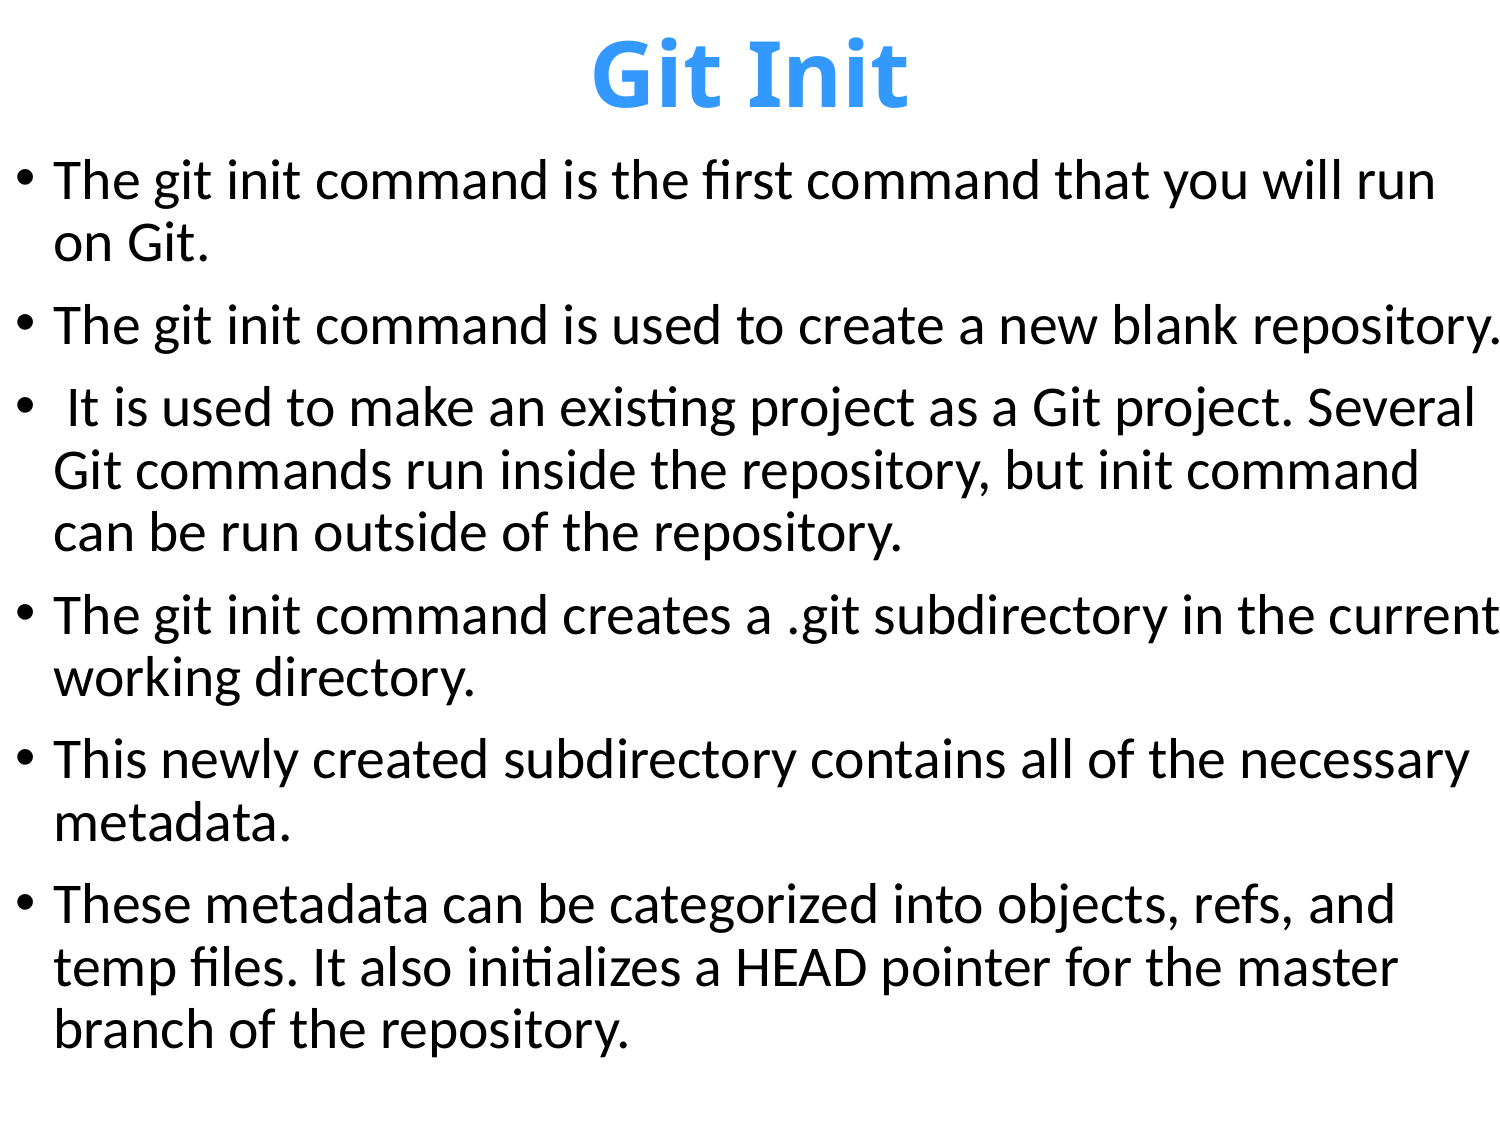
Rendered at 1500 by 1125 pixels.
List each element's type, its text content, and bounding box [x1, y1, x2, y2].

list The git init command is the first command that you will run on Git. The git init command is used to create a new blank repository. It is used to make an existing project as a Git project. Several Git commands run inside the repository, but init command can be run outside of the repository. The git init command creates a .git subdirectory in the current working directory. This newly created subdirectory contains all of the necessary metadata. These metadata can be categorized into objects, refs, and temp files. It also initializes a HEAD pointer for the master branch of the repository. [0, 141, 1500, 1125]
title Git Init [103, 0, 1397, 141]
